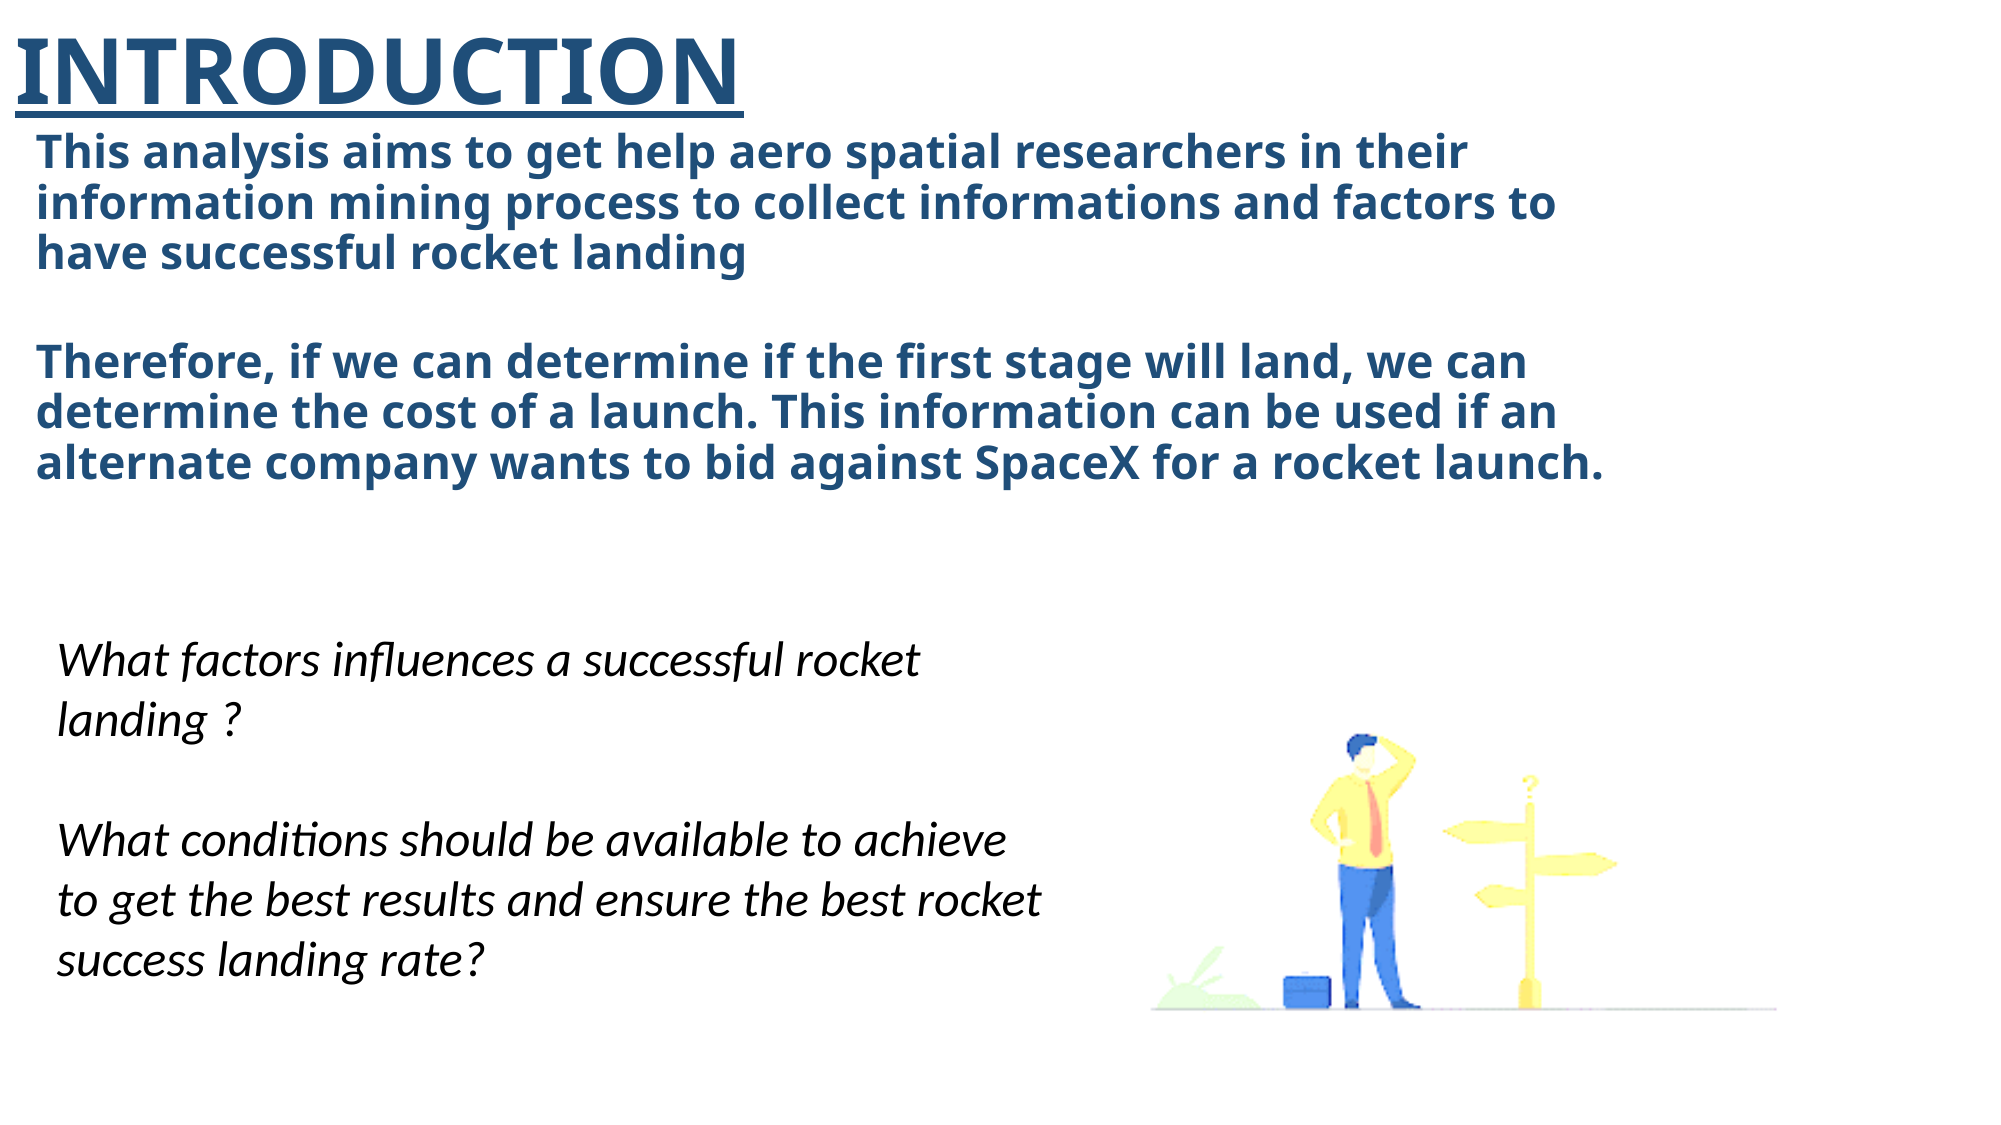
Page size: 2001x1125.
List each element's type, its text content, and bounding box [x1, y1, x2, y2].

picture [1099, 680, 1825, 1043]
text_box What factors influences a successful rocket landing ? What conditions should be available to achieve to get the best results and ensure the best rocket success landing rate? [41, 619, 1063, 994]
title INTRODUCTION [0, 0, 2000, 150]
text_box This analysis aims to get help aero spatial researchers in their information mining process to collect informations and factors to have successful rocket landing Therefore, if we can determine if the first stage will land, we can determine the cost of a launch. This information can be used if an alternate company wants to bid against SpaceX for a rocket launch. [20, 121, 1661, 503]
